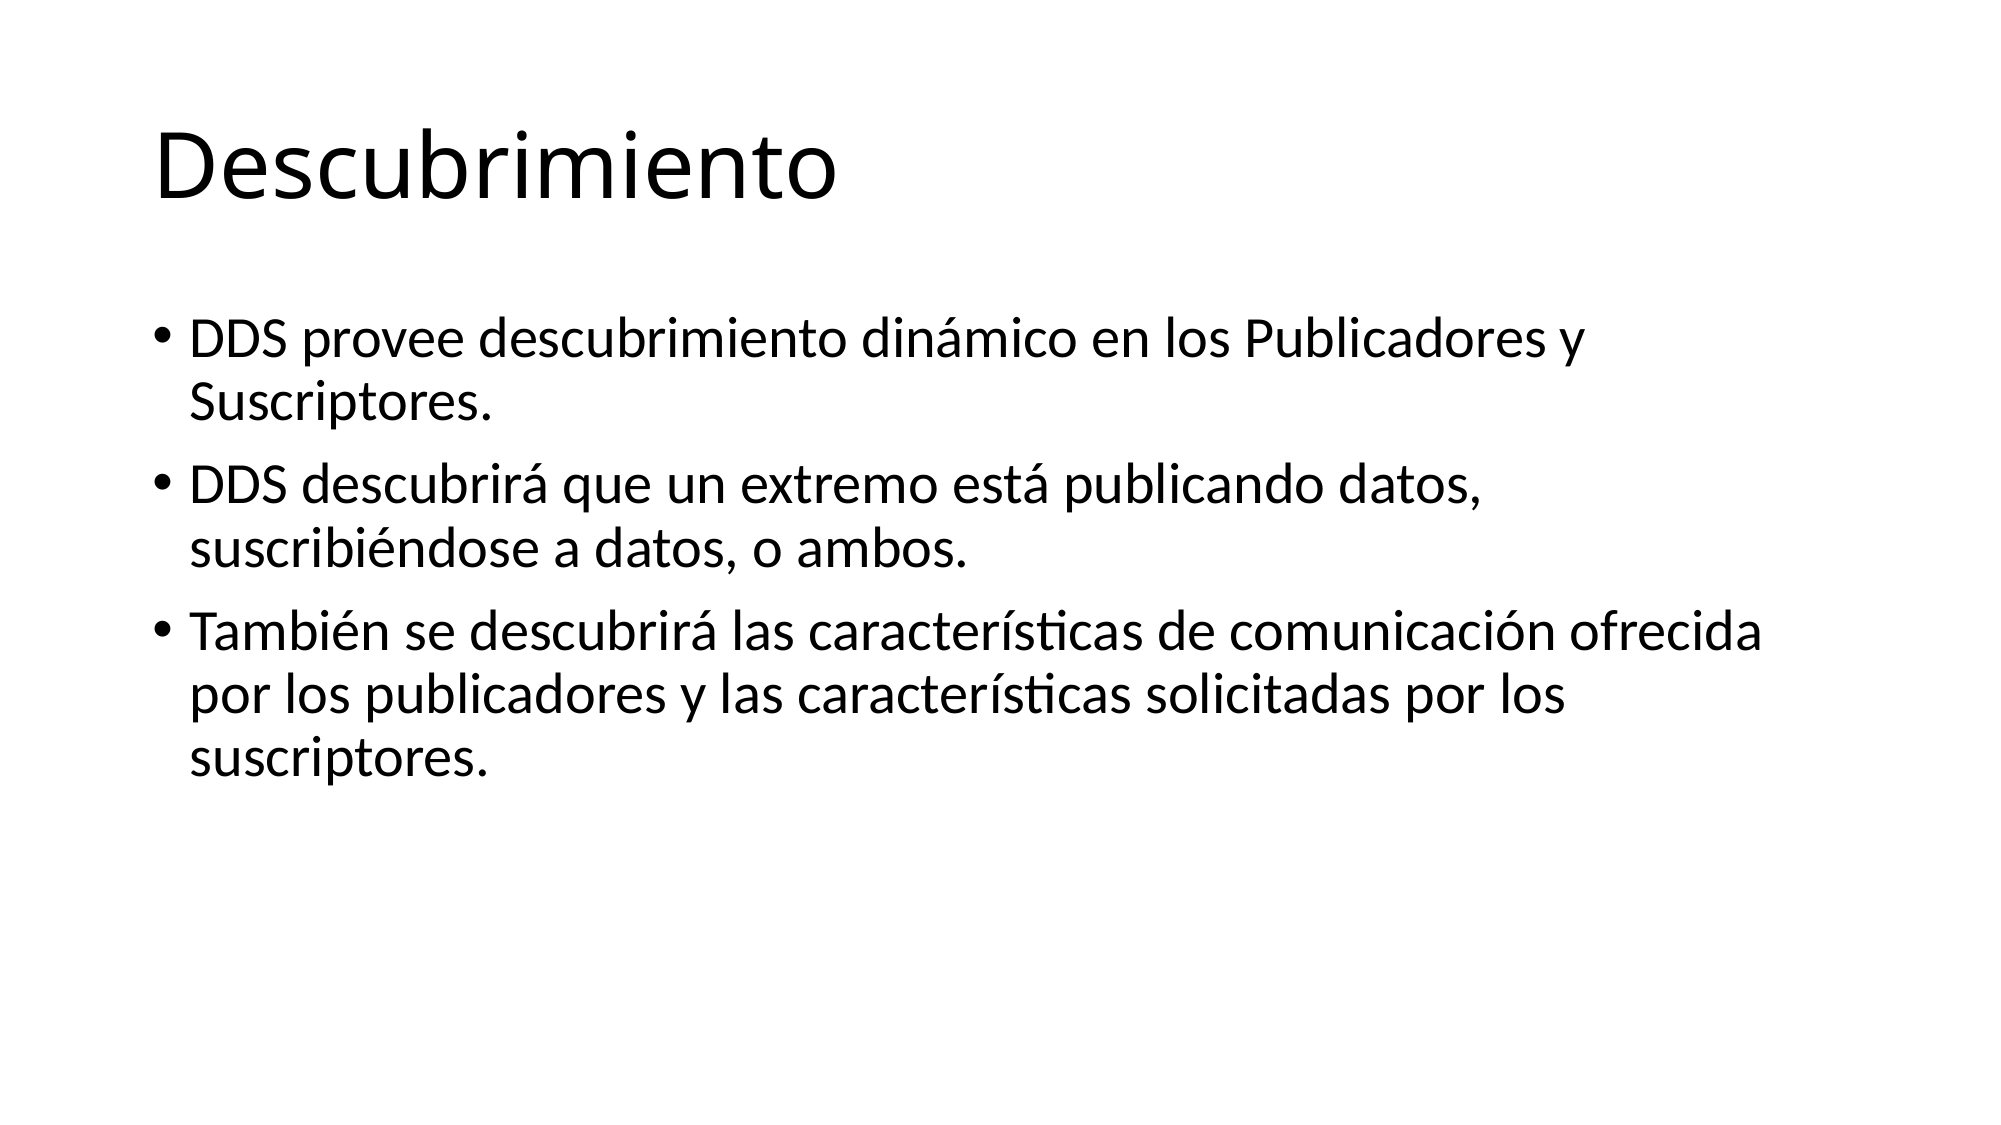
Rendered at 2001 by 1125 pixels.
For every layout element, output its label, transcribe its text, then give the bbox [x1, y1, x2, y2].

title Descubrimiento [137, 59, 1863, 278]
list DDS provee descubrimiento dinámico en los Publicadores y Suscriptores. DDS descubrirá que un extremo está publicando datos, suscribiéndose a datos, o ambos. También se descubrirá las características de comunicación ofrecida por los publicadores y las características solicitadas por los suscriptores. [137, 299, 1863, 1014]
